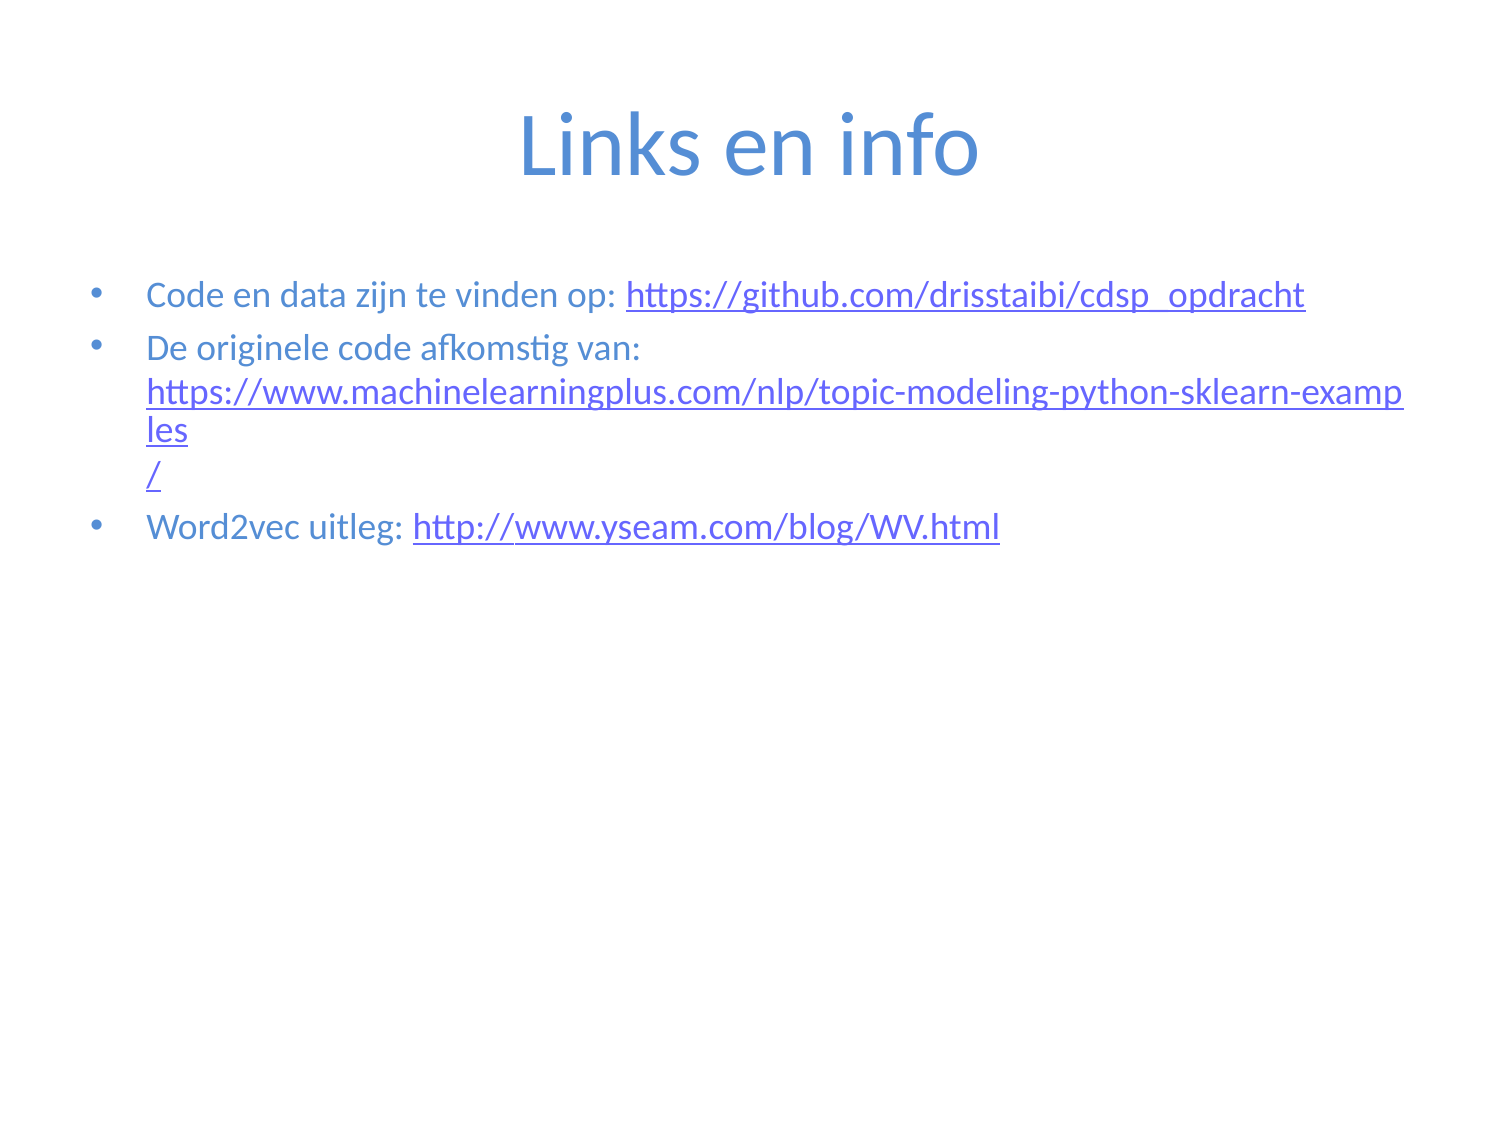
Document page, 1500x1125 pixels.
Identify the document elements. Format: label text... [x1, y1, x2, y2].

title Links en info [75, 45, 1425, 233]
list Code en data zijn te vinden op: https://github.com/drisstaibi/cdsp_opdracht De originele code afkomstig van: https://www.machinelearningplus.com/nlp/topic-modeling-python-sklearn-examples/ Word2vec uitleg: http://www.yseam.com/blog/WV.html [75, 262, 1425, 1005]
